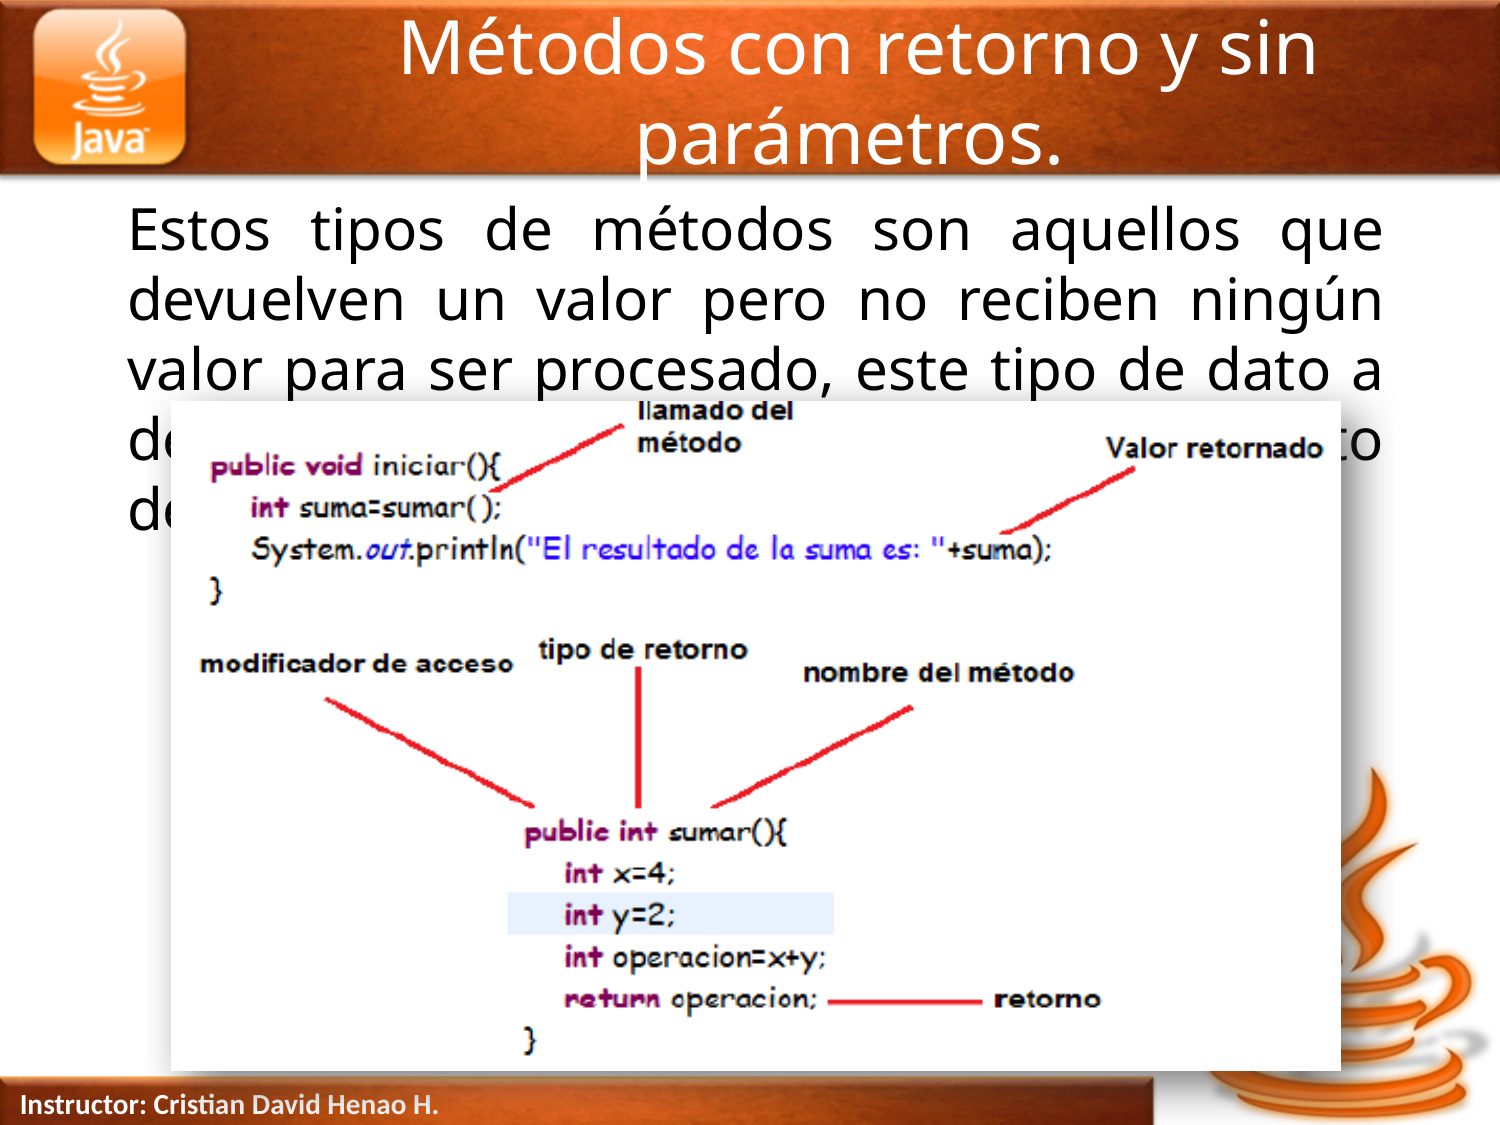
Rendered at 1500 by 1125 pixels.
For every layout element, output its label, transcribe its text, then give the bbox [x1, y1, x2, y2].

picture [0, 0, 1500, 1125]
title Métodos con retorno y sin parámetros. [218, 0, 1500, 183]
list Estos tipos de métodos son aquellos que devuelven un valor pero no reciben ningún valor para ser procesado, este tipo de dato a devolver debe de ser del mismo tipo de dato del método. [112, 184, 1400, 1047]
text_box Instructor: Cristian David Henao H. [4, 1082, 1140, 1124]
